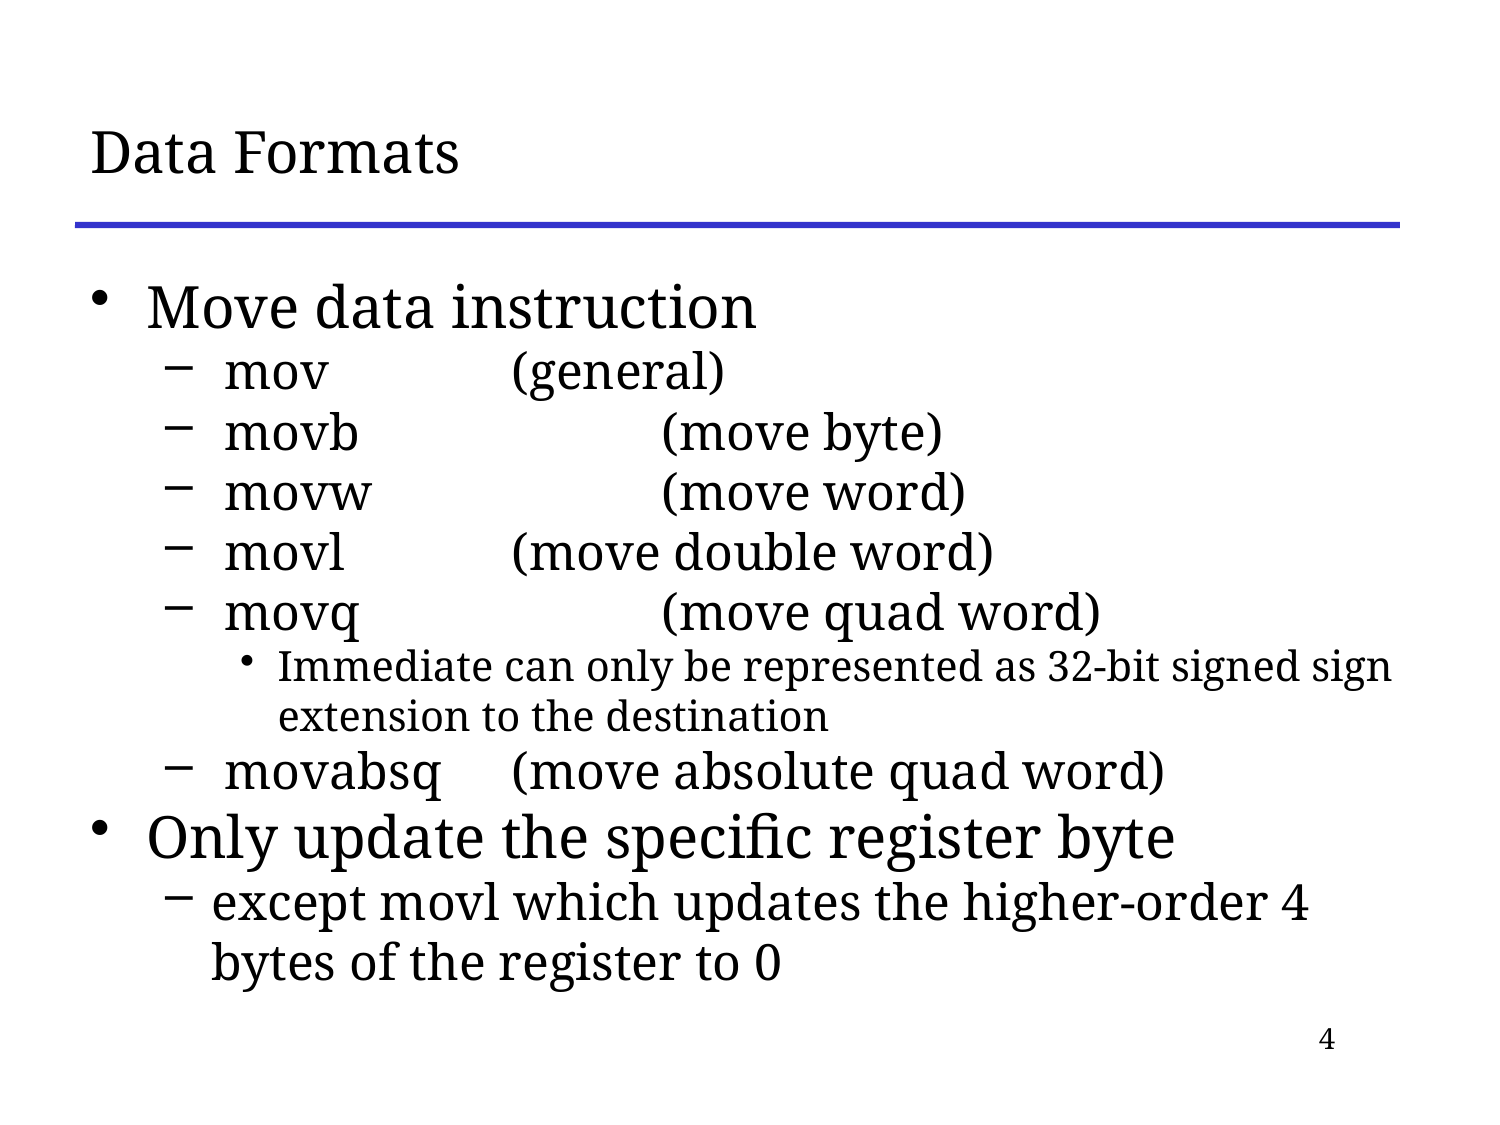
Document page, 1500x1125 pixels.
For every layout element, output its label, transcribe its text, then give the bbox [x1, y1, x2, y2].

list Move data instruction mov (general) movb (move byte) movw (move word) movl (move double word) movq (move quad word) Immediate can only be represented as 32-bit signed sign extension to the destination movabsq (move absolute quad word) Only update the specific register byte except movl which updates the higher-order 4 bytes of the register to 0 [75, 262, 1438, 1013]
title Data Formats [75, 75, 1400, 225]
slide_number 4 [1137, 1013, 1351, 1088]
